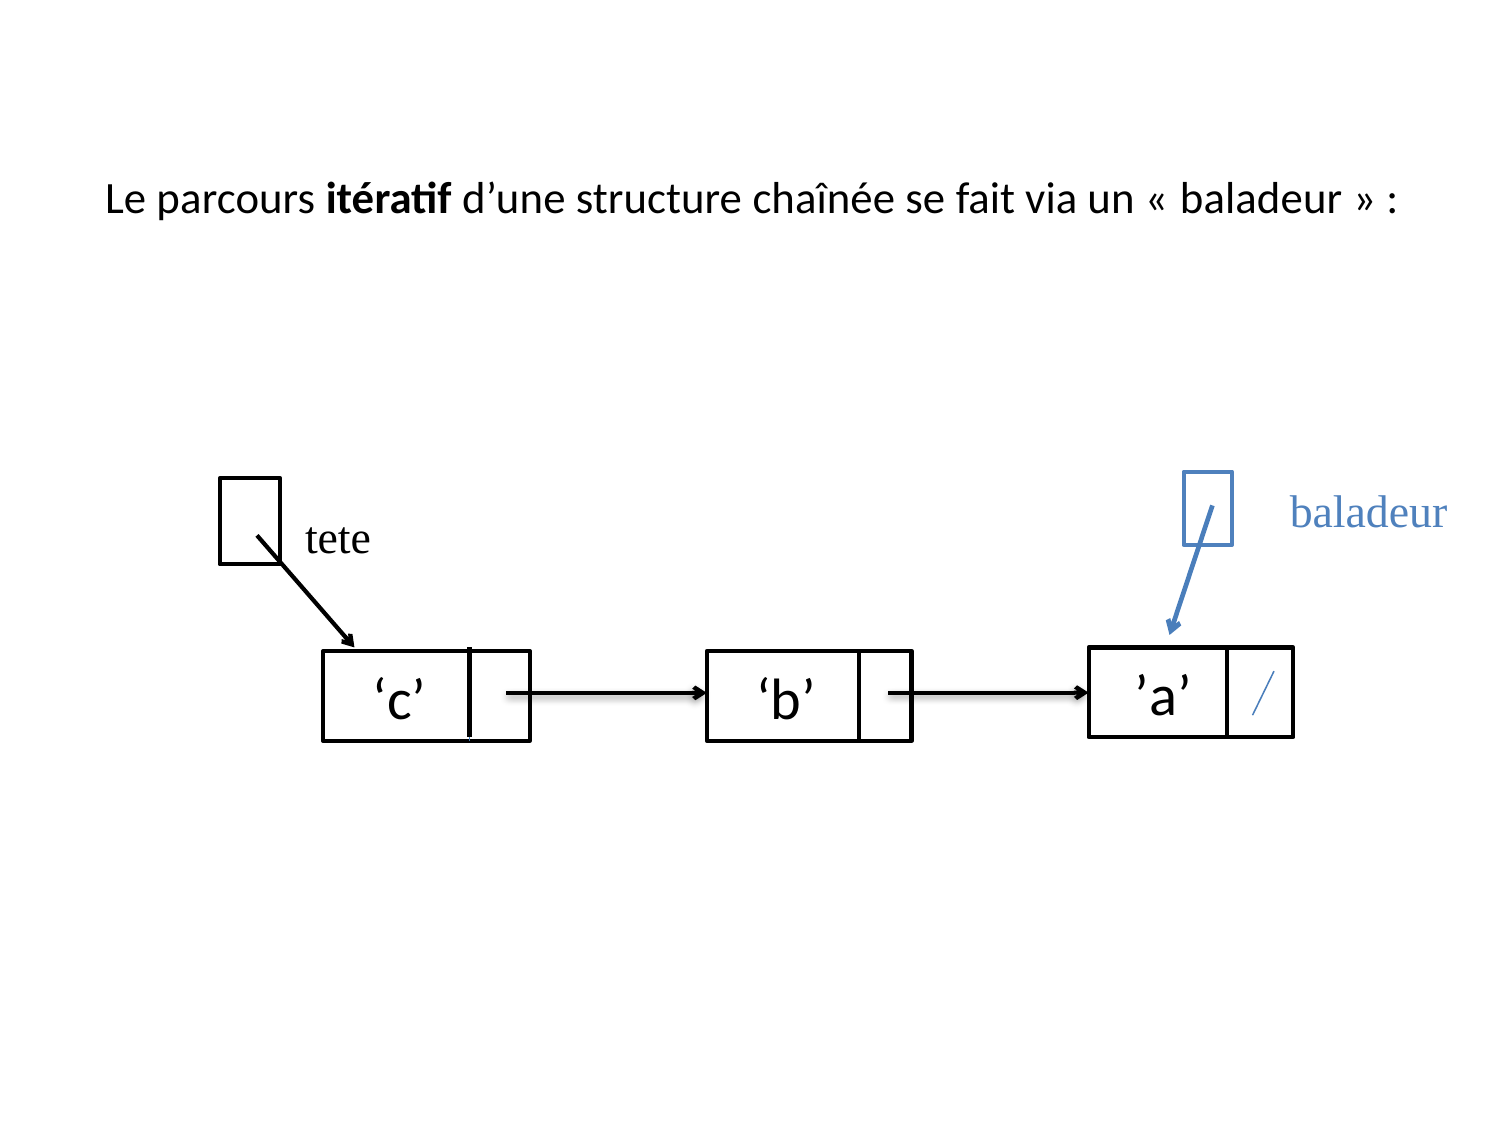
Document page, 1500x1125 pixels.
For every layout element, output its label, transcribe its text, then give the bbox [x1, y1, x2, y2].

title Le parcours itératif d’une structure chaînée se fait via un « baladeur » : [76, 101, 1427, 290]
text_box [182, 443, 1306, 811]
text_box baladeur [1309, 474, 1490, 537]
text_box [1169, 505, 1213, 636]
